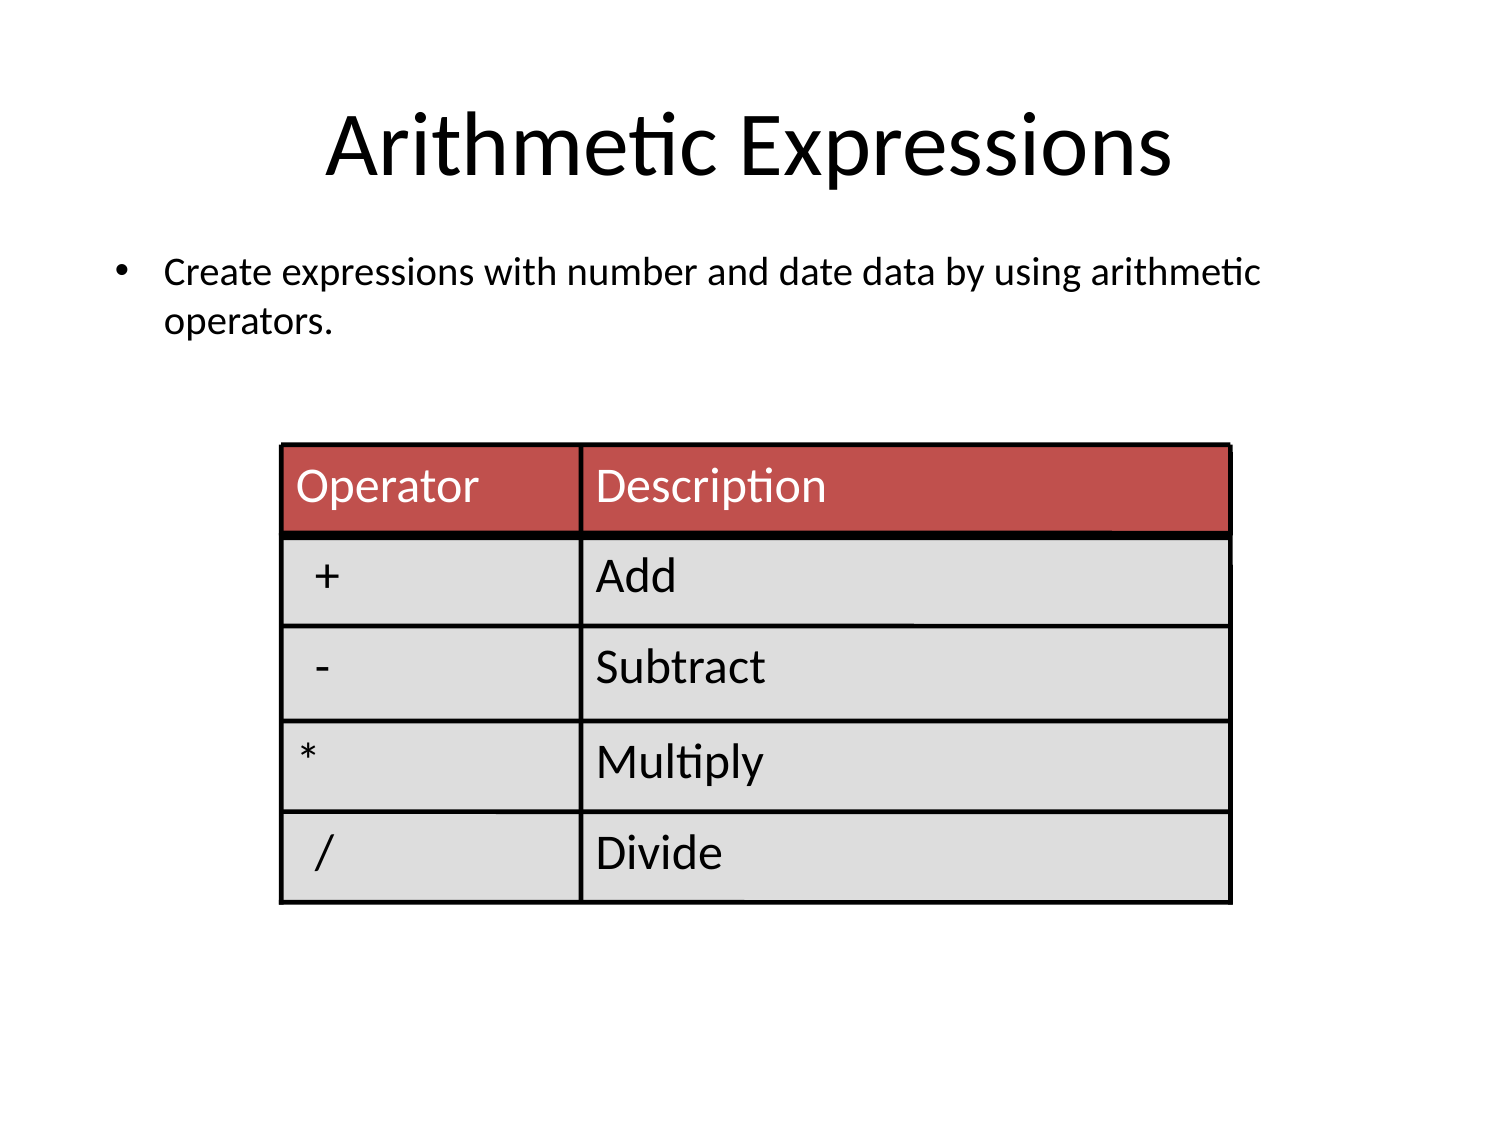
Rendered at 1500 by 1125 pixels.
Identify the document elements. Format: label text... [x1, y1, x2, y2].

title Arithmetic Expressions [75, 45, 1425, 233]
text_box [280, 444, 1231, 903]
list Create expressions with number and date data by using arithmetic operators. [99, 237, 1399, 352]
